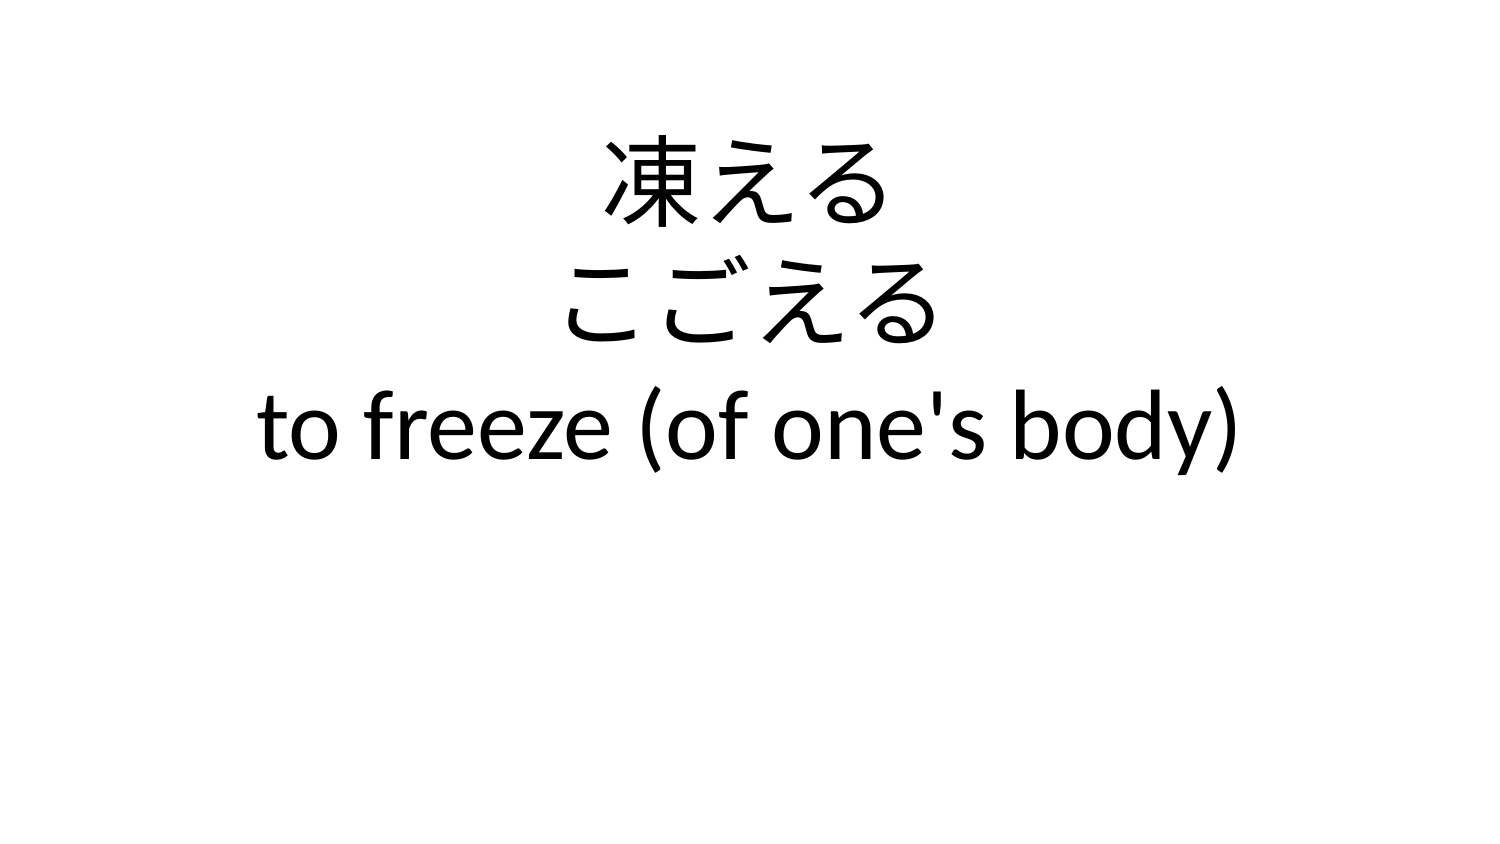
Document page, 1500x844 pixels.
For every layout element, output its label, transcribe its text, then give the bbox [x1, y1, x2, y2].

text_box 凍える こごえる to freeze (of one's body) [0, 149, 1500, 450]
